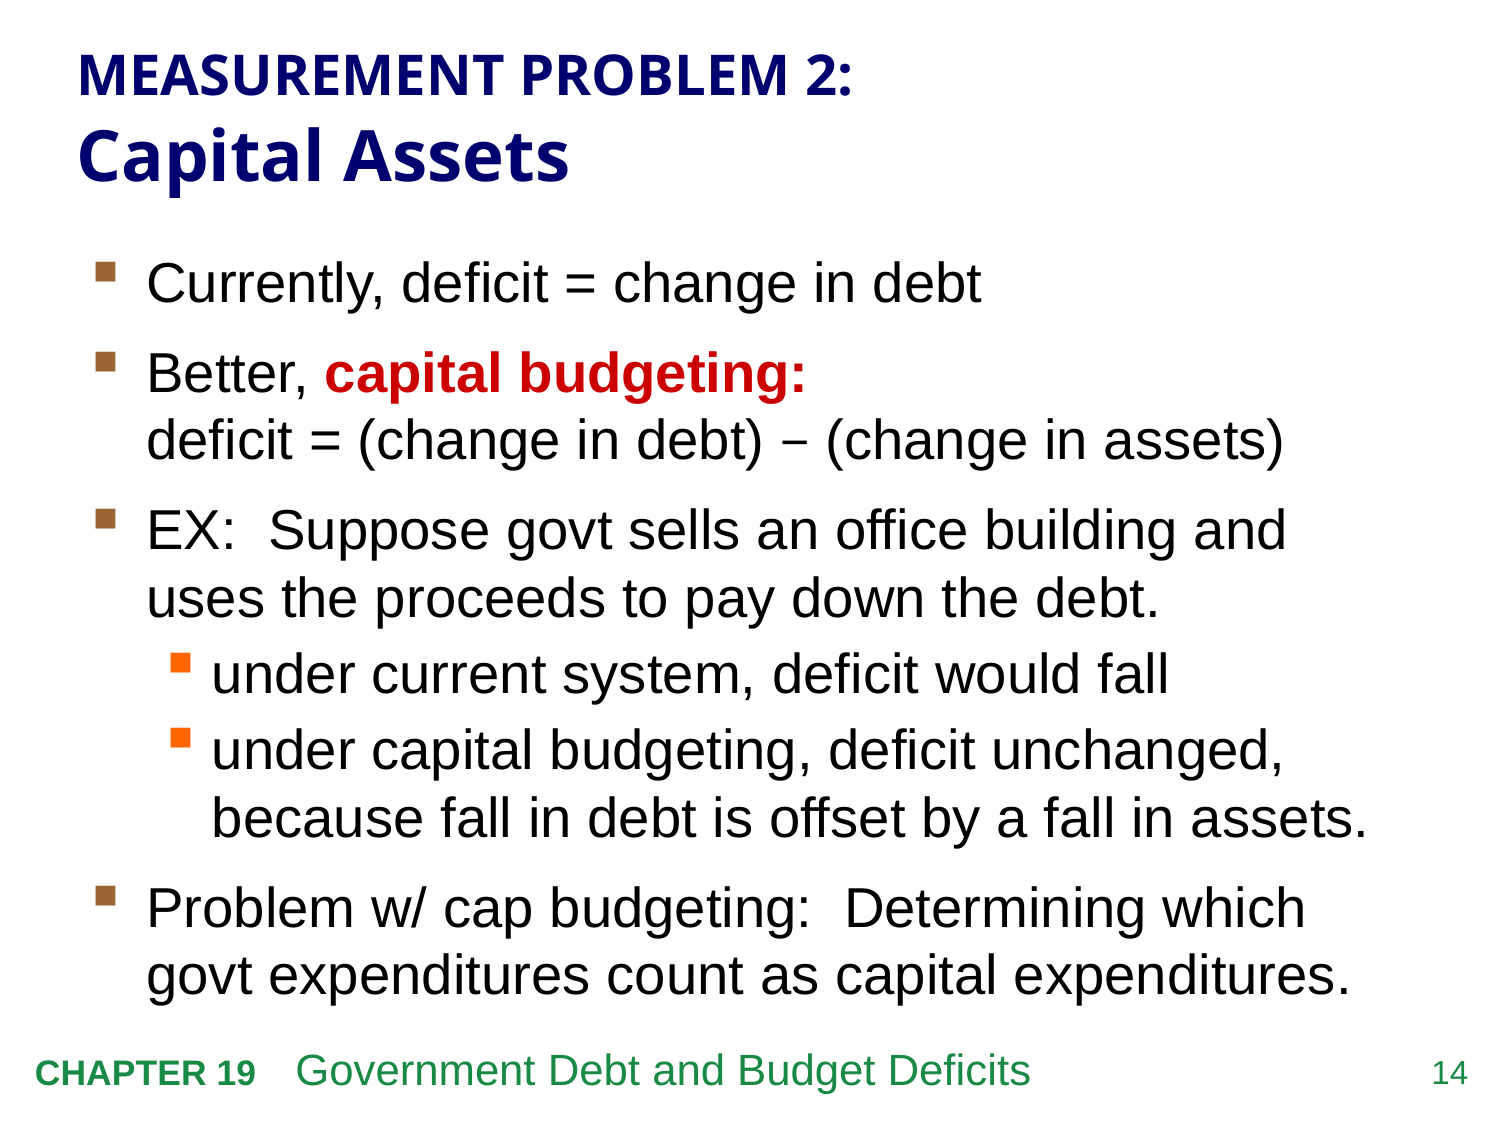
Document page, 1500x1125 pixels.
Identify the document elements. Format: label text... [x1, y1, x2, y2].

title MEASUREMENT PROBLEM 2: Capital Assets [76, 38, 1430, 193]
list Currently, deficit = change in debt Better, capital budgeting: deficit = (change in debt) − (change in assets) EX: Suppose govt sells an office building and uses the proceeds to pay down the debt. under current system, deficit would fall under capital budgeting, deficit unchanged, because fall in debt is offset by a fall in assets. Problem w/ cap budgeting: Determining which govt expenditures count as capital expenditures. [75, 238, 1425, 1057]
